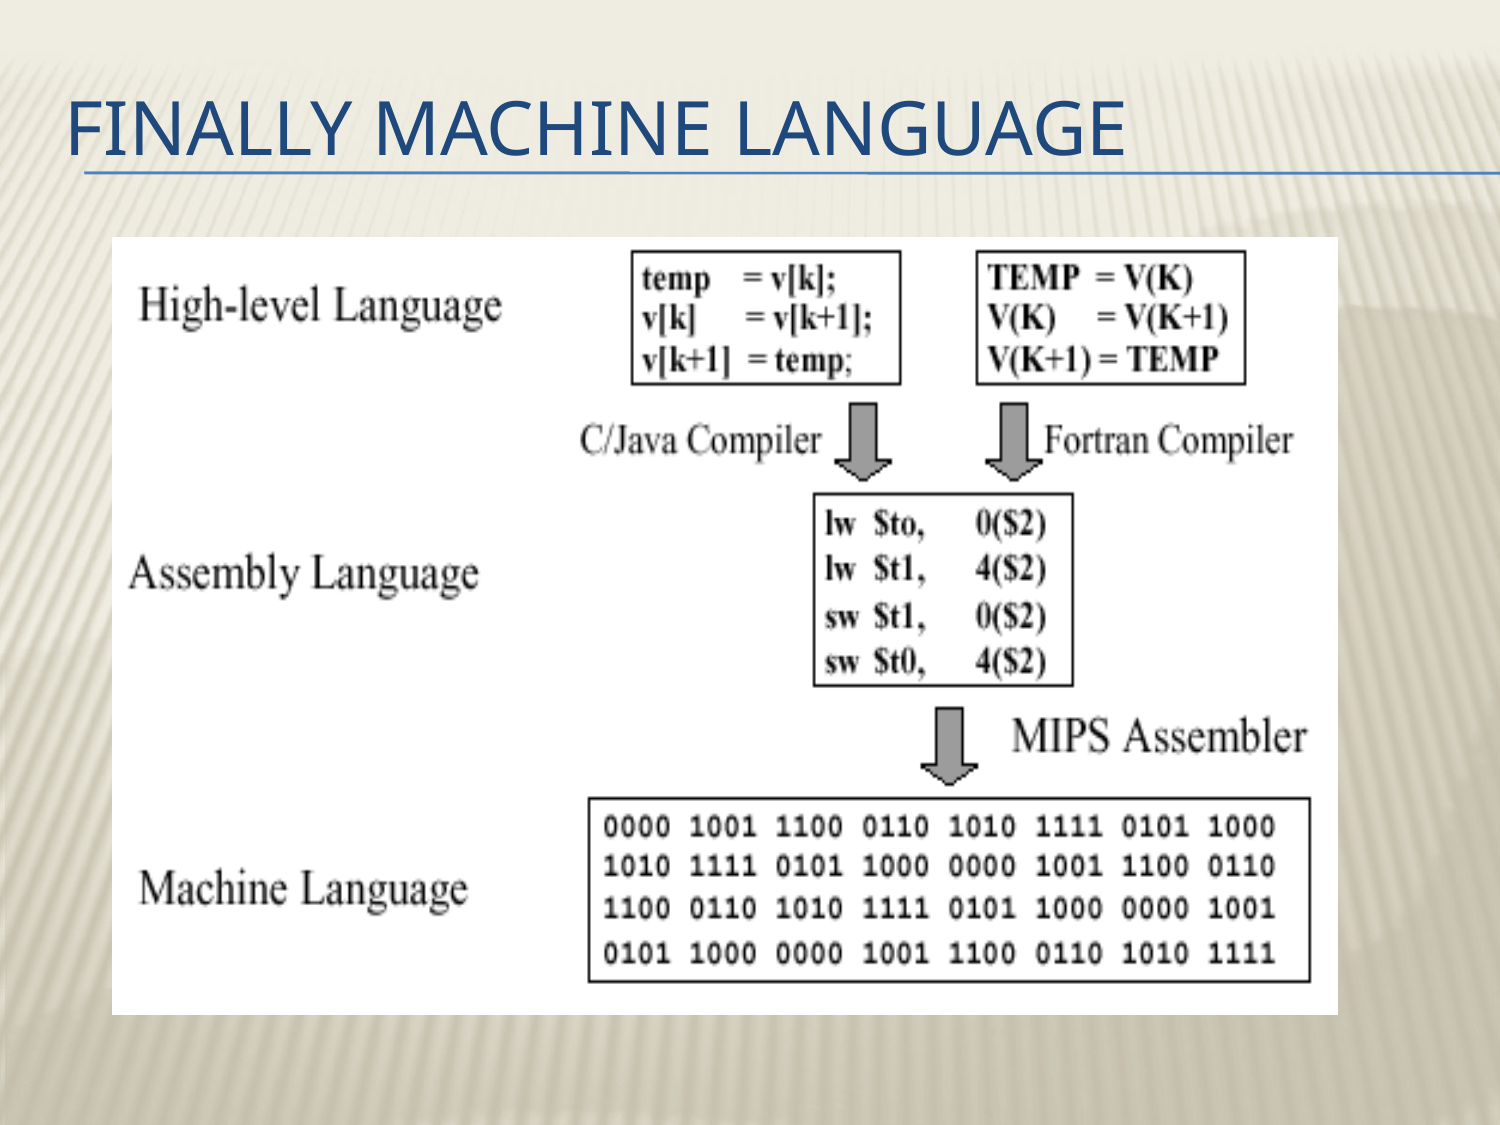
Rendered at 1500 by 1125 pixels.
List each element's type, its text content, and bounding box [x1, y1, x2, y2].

title Finally machine language [50, 37, 1475, 213]
picture [112, 237, 1338, 1016]
